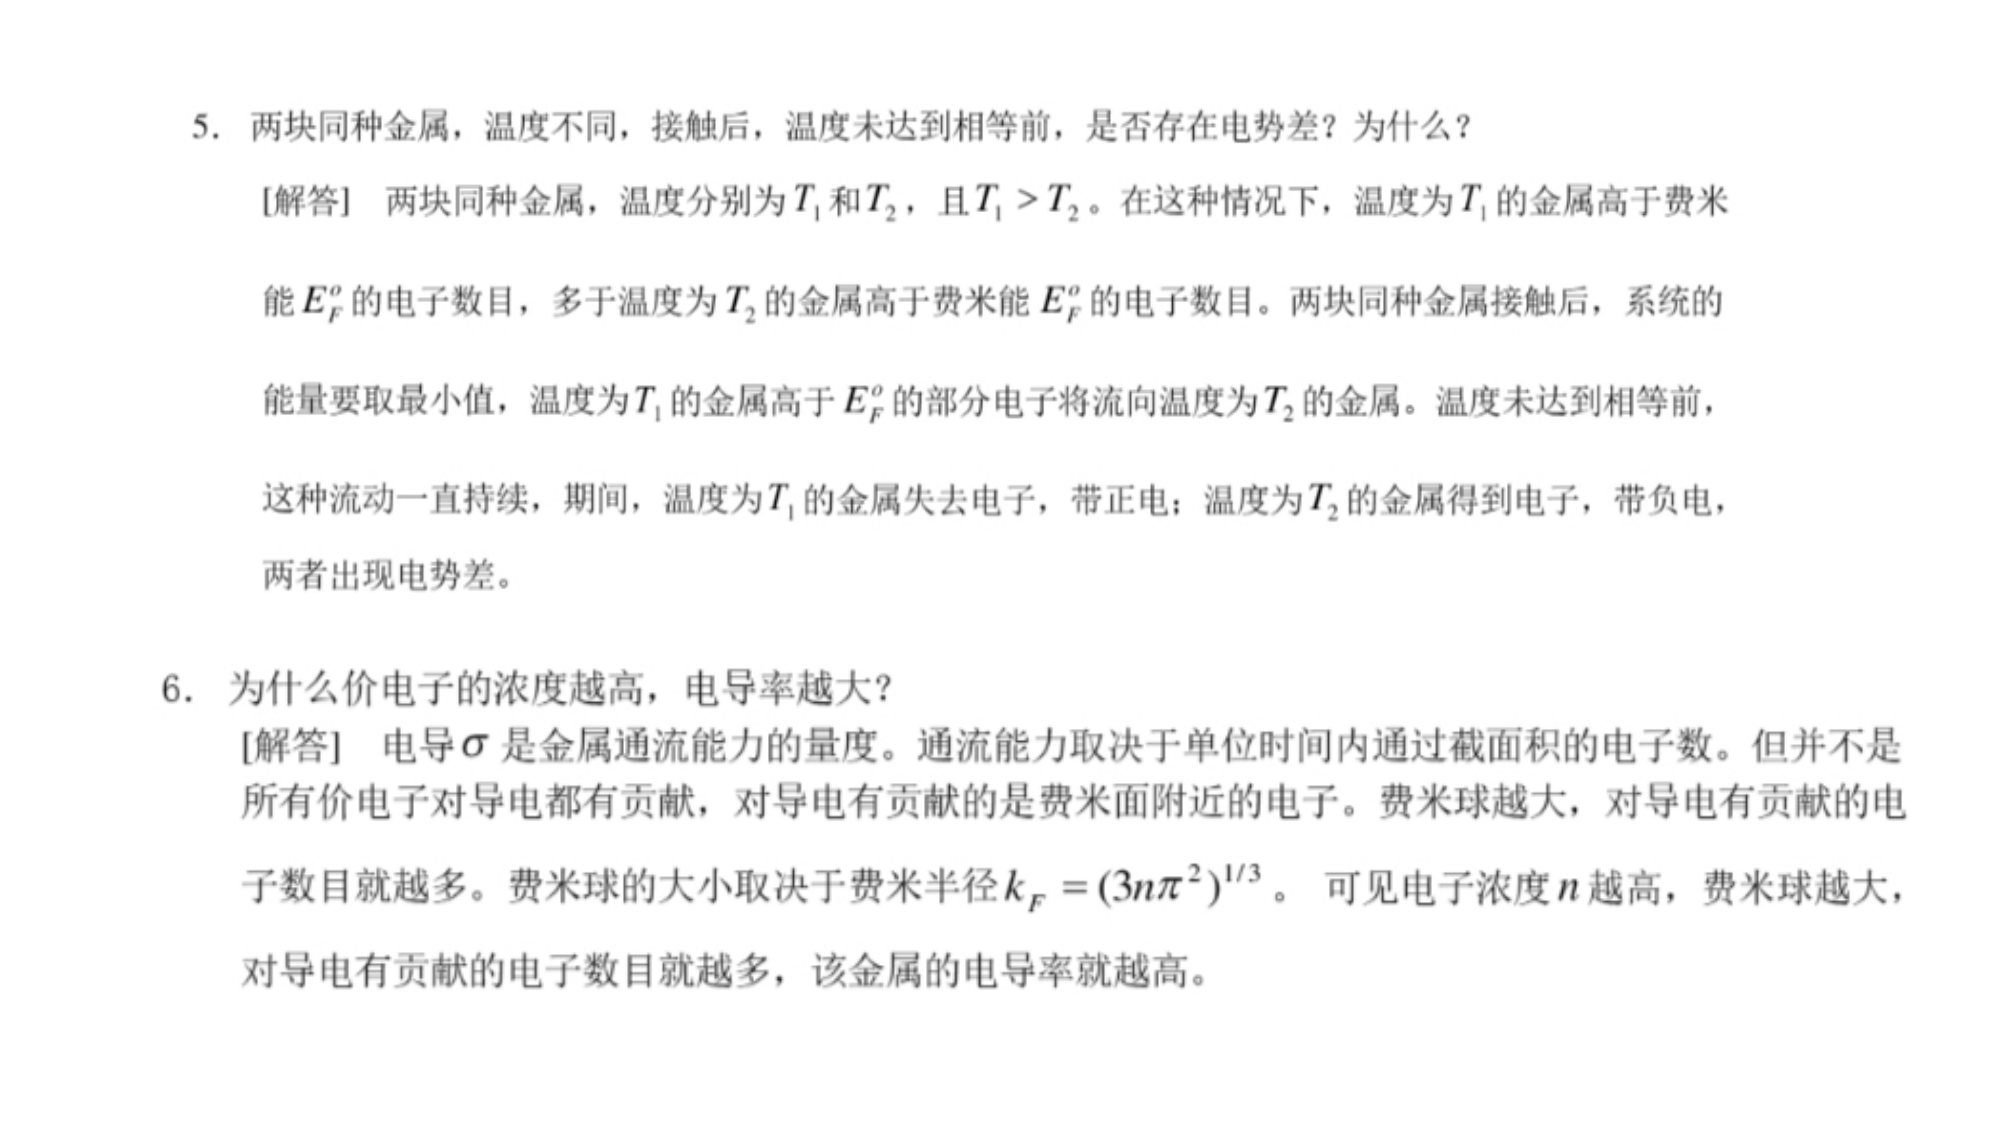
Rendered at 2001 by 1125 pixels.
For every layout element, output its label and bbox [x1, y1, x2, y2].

picture [102, 80, 1967, 1004]
